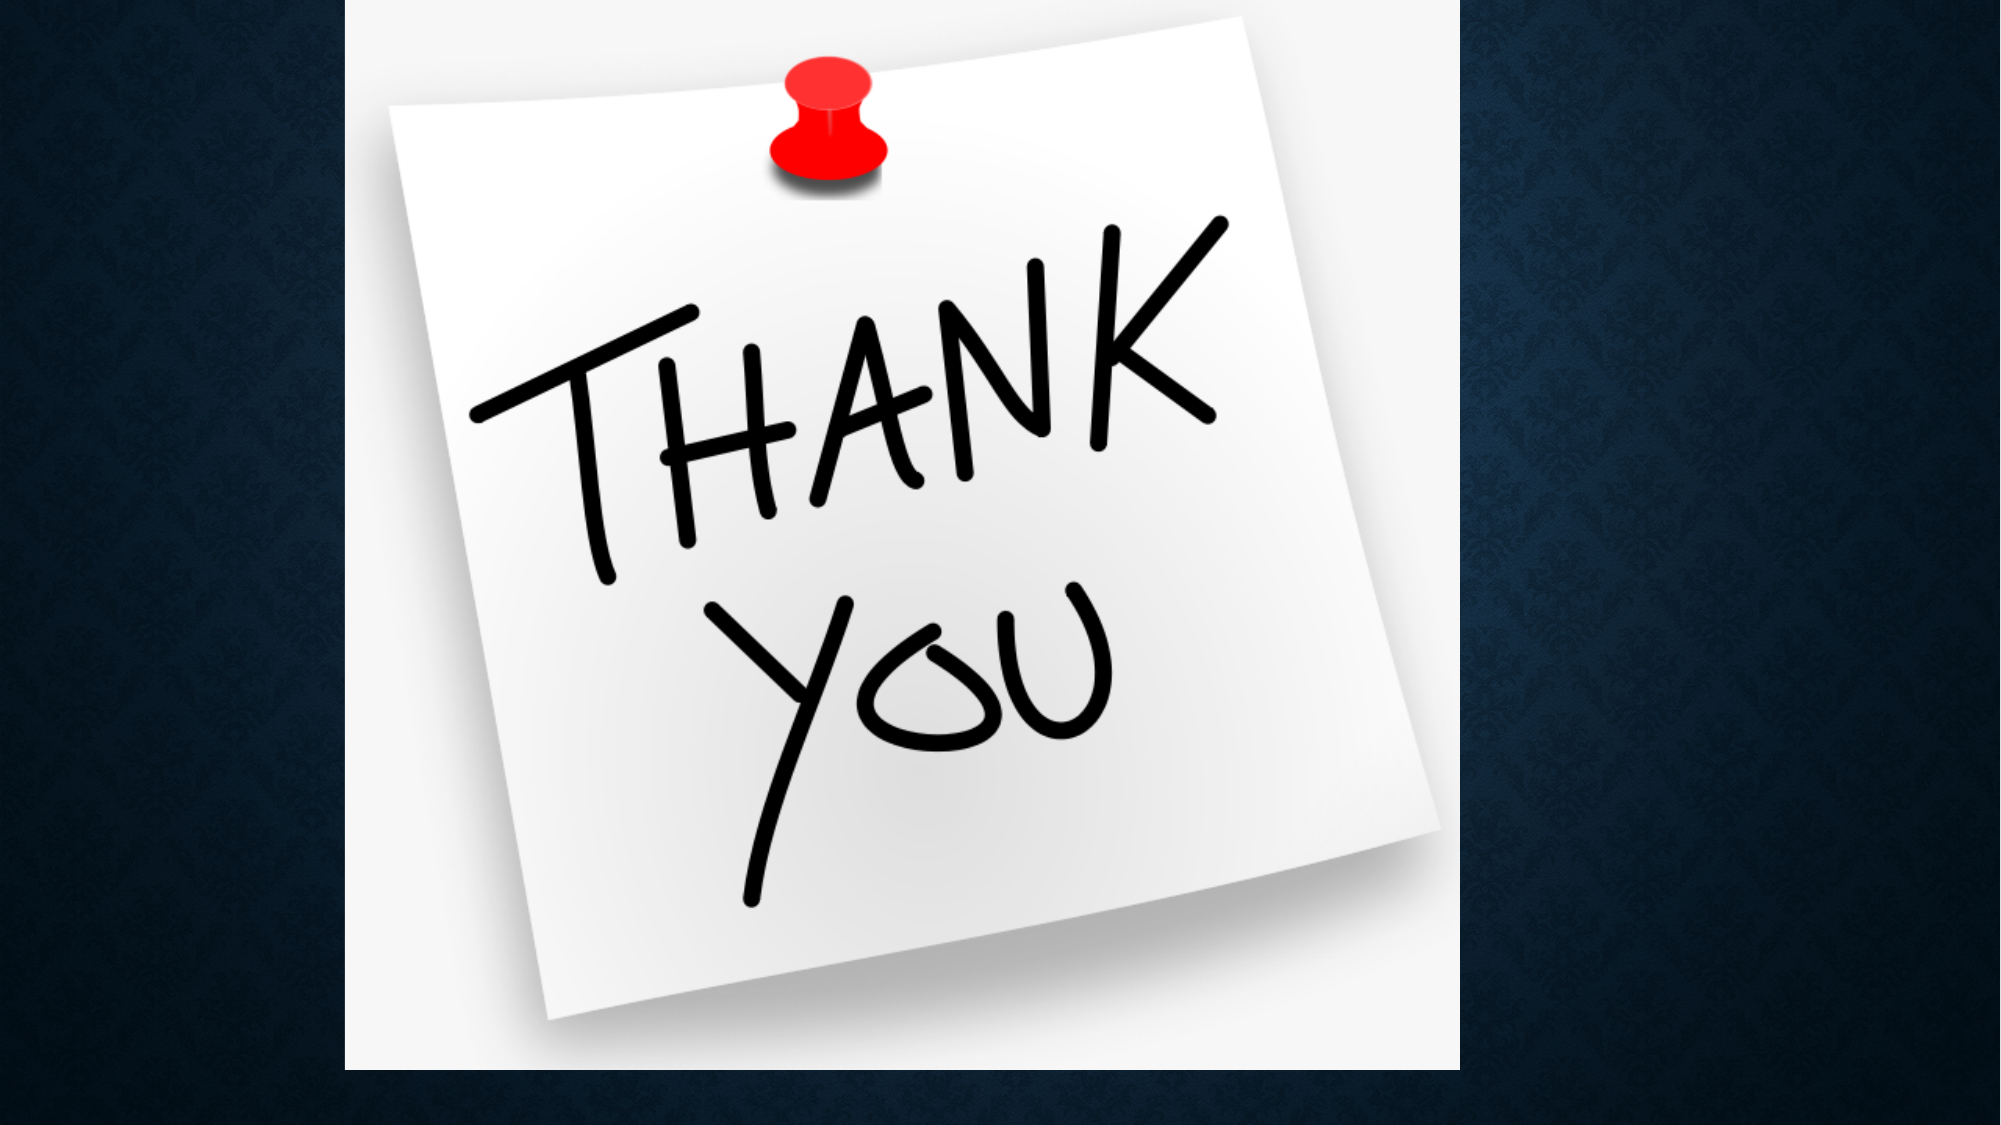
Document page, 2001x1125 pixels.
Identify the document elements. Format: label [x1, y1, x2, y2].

picture [344, 0, 1461, 1071]
